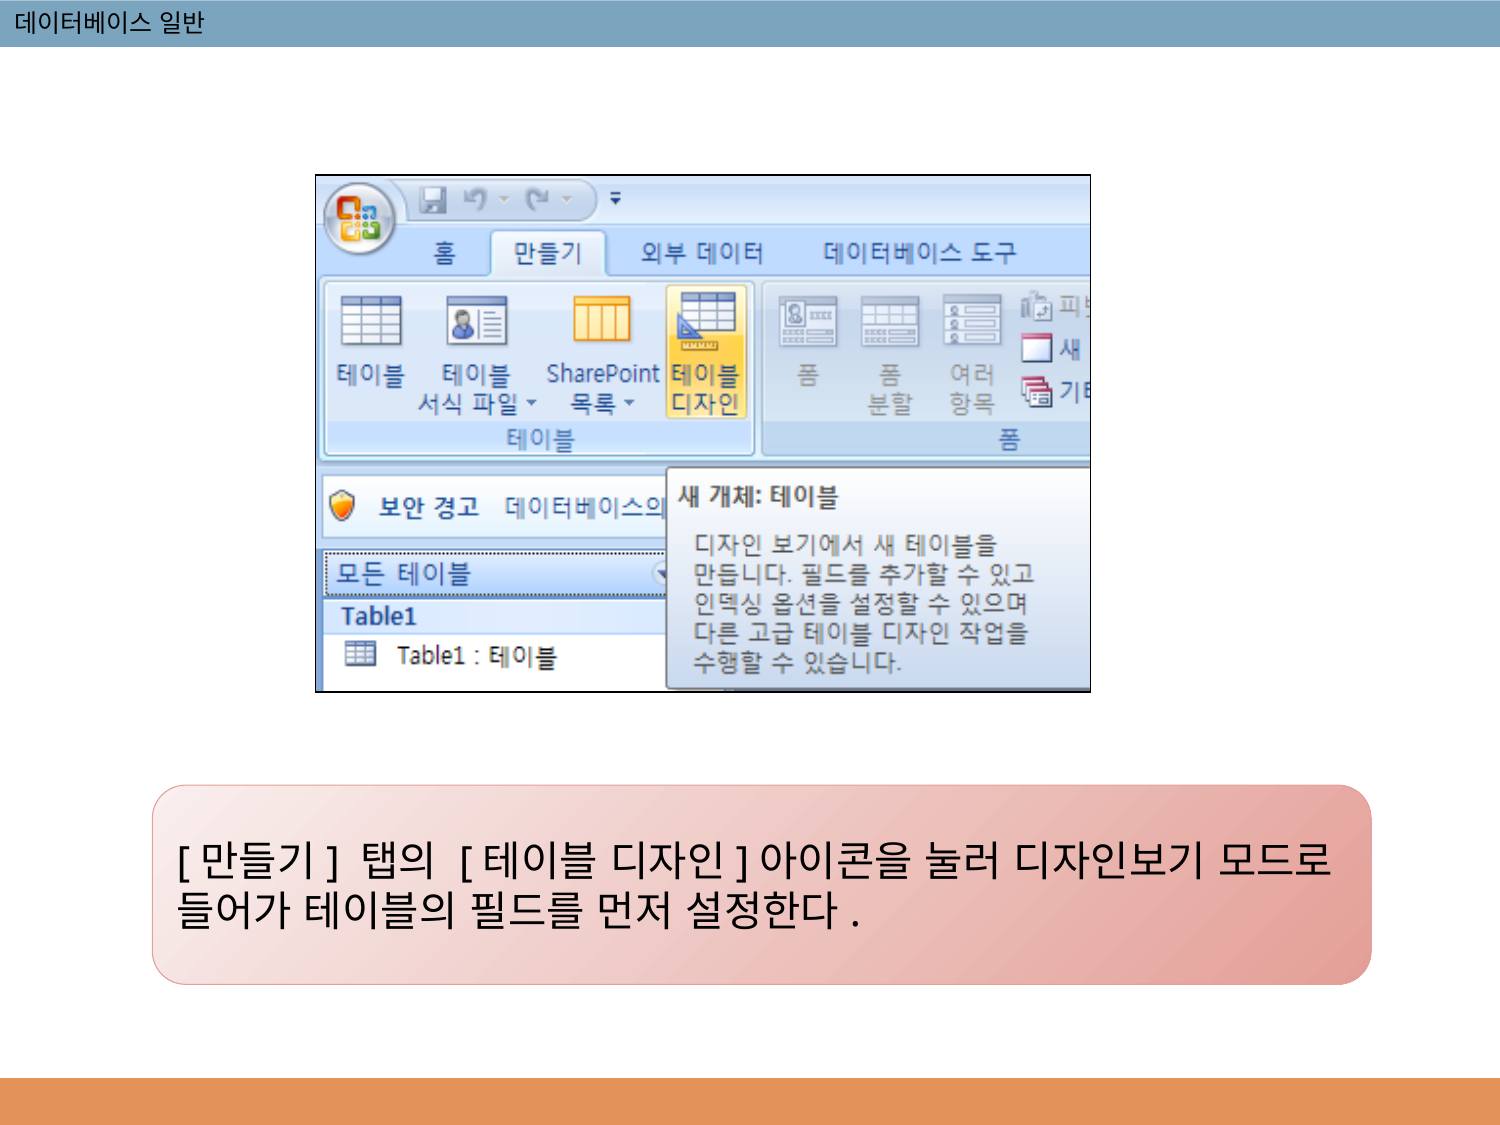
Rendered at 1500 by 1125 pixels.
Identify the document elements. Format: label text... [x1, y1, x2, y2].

text_box [만들기] 탭의 [테이블 디자인]아이콘을 눌러 디자인보기 모드로 들어가 테이블의 필드를 먼저 설정한다. [151, 784, 1372, 985]
picture [316, 175, 1090, 692]
